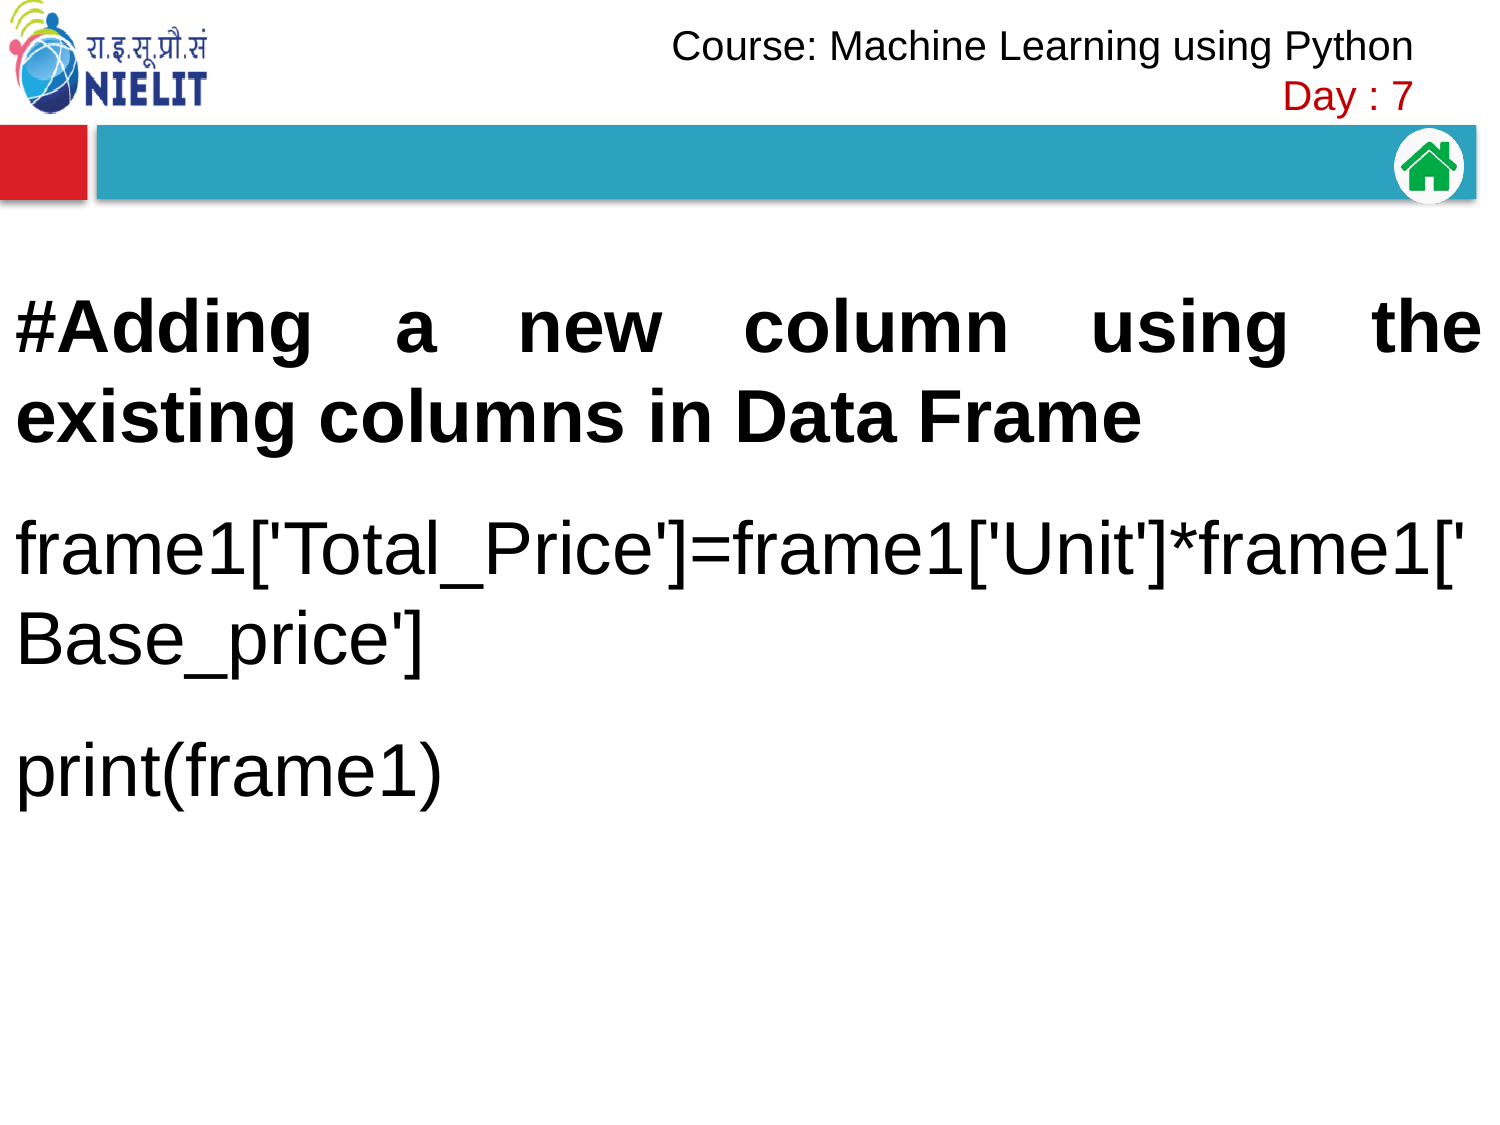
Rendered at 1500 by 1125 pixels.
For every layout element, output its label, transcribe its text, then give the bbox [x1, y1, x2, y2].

picture [1394, 128, 1464, 137]
subtitle #Adding a new column using the existing columns in Data Frame frame1['Total_Price']=frame1['Unit']*frame1['Base_price'] print(frame1) [0, 137, 1500, 1125]
picture [9, 0, 207, 114]
